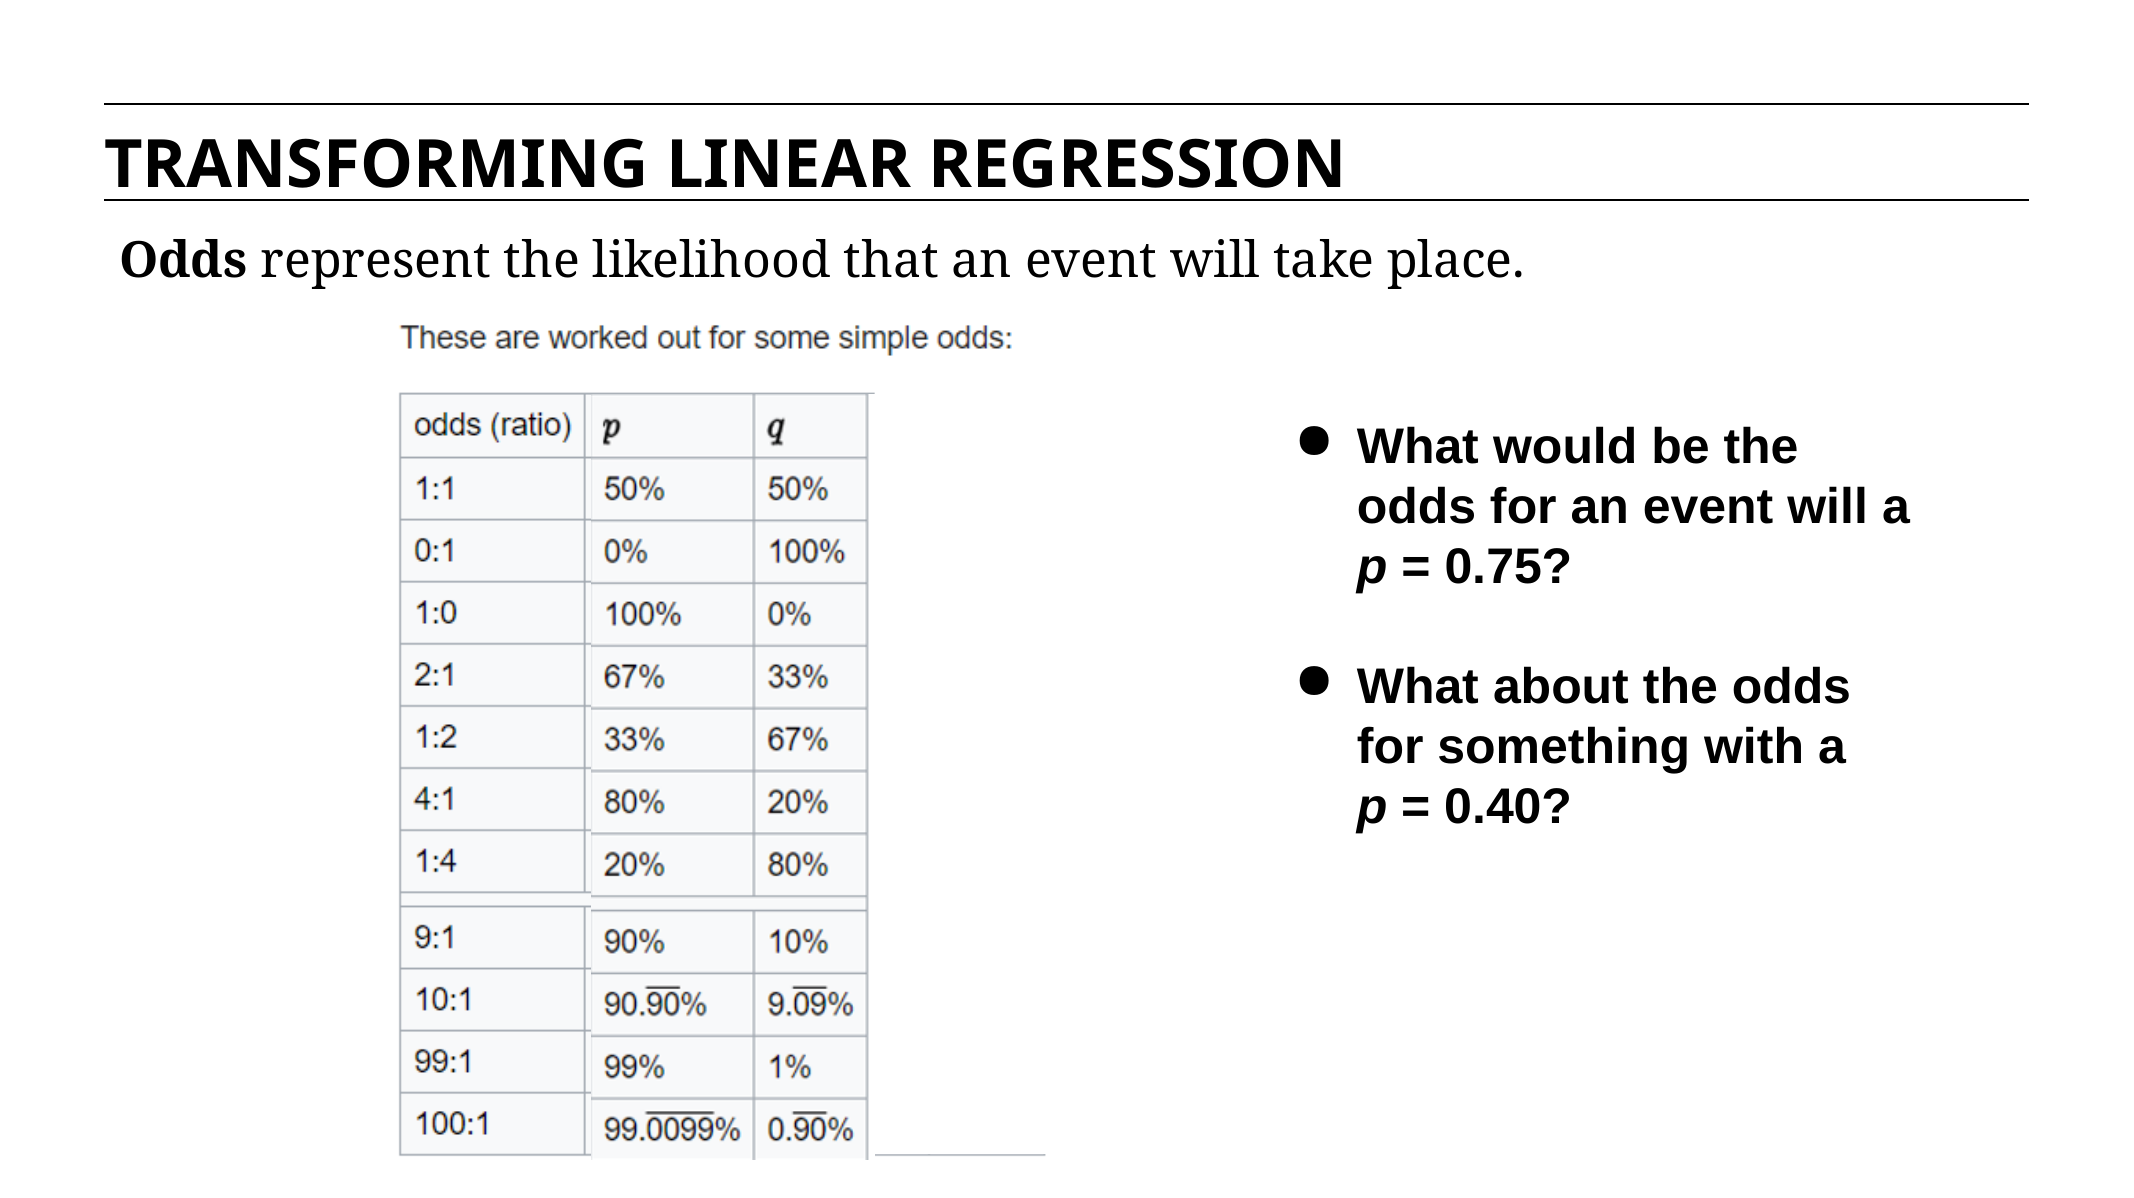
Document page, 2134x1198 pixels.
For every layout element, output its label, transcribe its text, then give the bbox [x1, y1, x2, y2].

text_box TRANSFORMING LINEAR REGRESSION [104, 120, 2134, 192]
text_box Odds represent the likelihood that an event will take place. [104, 212, 2092, 348]
picture [373, 308, 1067, 1166]
text_box What would be the odds for an event will a p = 0.75? What about the odds for something with a p = 0.40? [1266, 398, 1926, 980]
